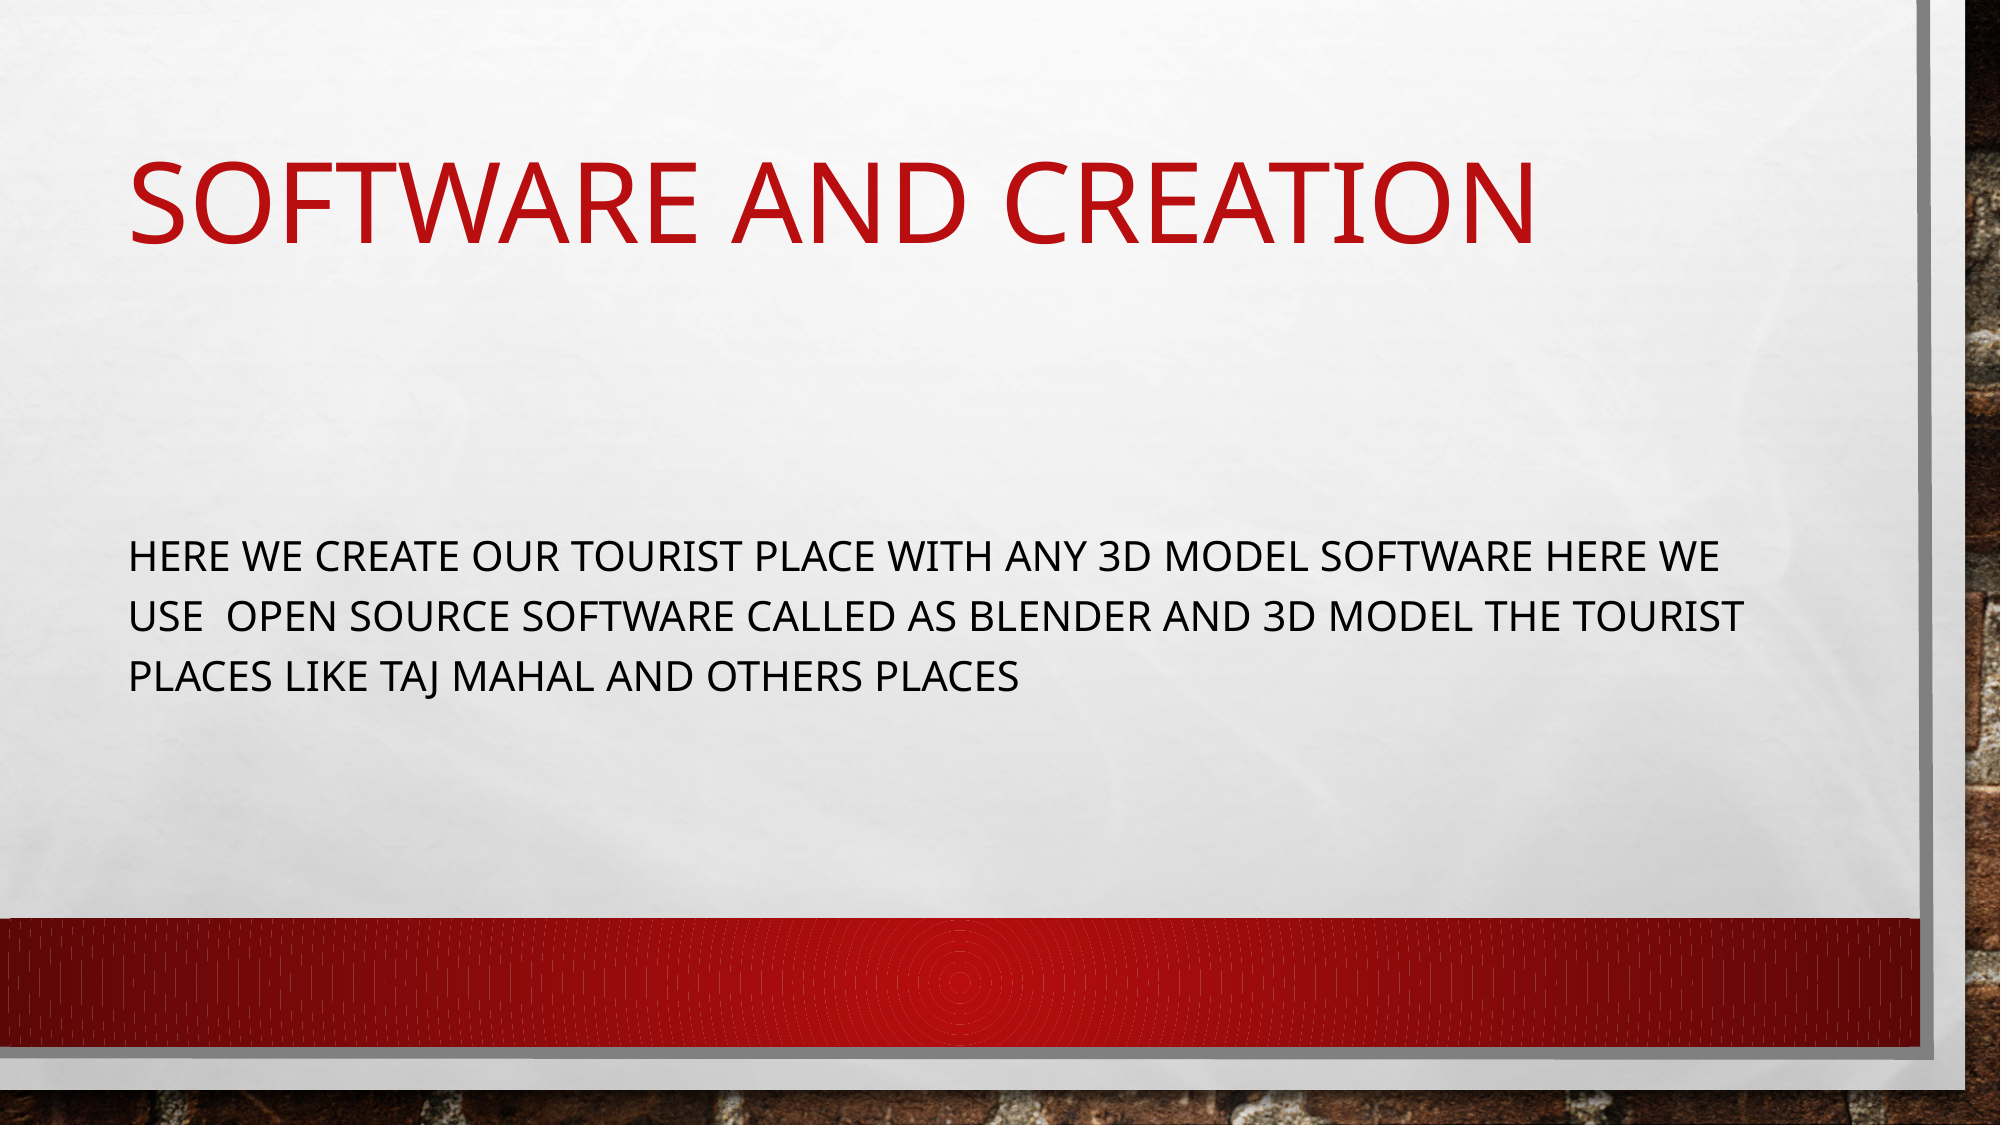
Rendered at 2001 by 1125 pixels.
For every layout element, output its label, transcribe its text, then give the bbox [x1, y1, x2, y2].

picture [0, 0, 2000, 1125]
list HERE WE CREATE OUR TOURIST PLACE WITH ANY 3D MODEL SOFTWARE HERE WE USE OPEN SOURCE SOFTWARE CALLED AS BLENDER AND 3D MODEL THE TOURIST PLACES LIKE TAJ MAHAL AND OTHERS PLACES [112, 338, 1818, 882]
title Software and creation [112, 112, 1818, 302]
